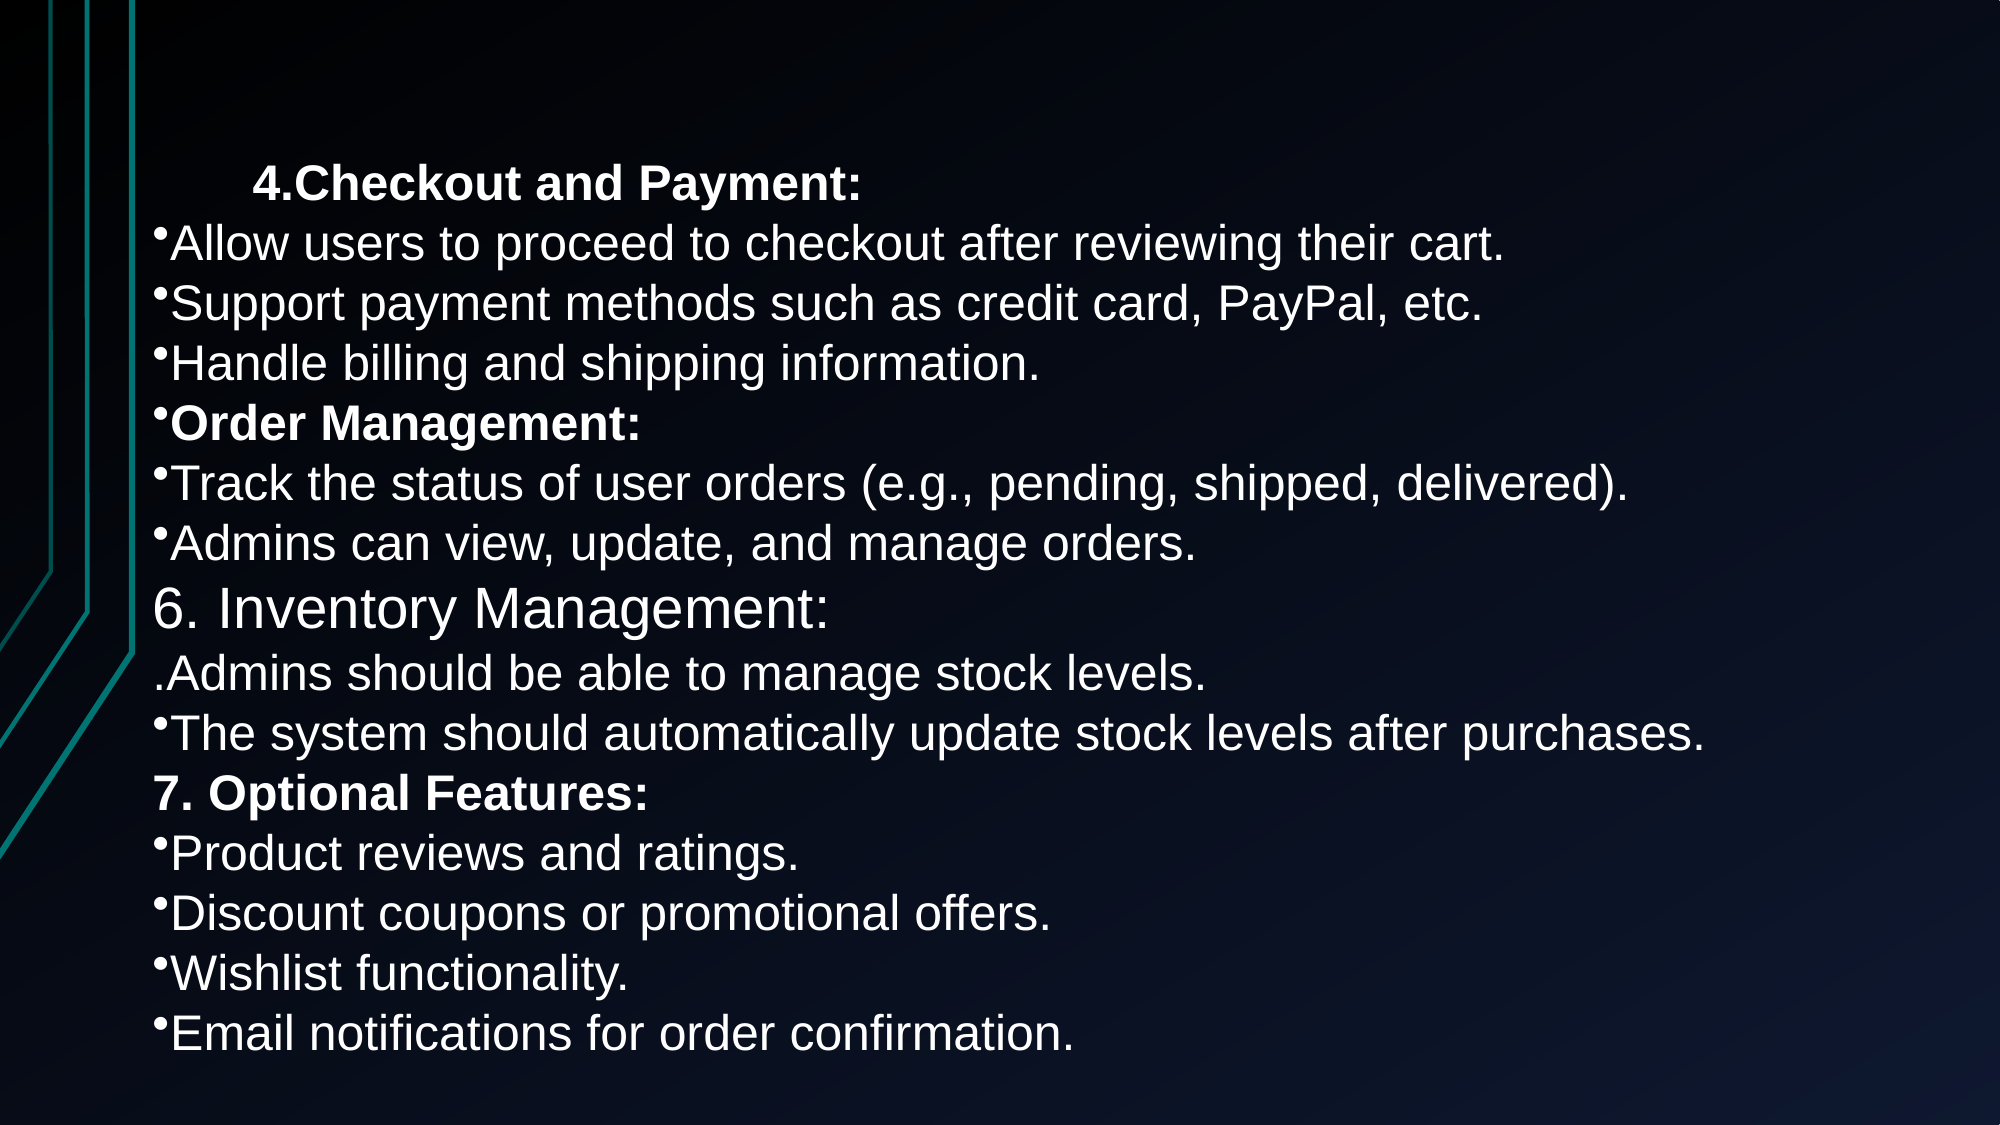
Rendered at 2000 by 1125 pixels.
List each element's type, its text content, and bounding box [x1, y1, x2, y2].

text_box 4.Checkout and Payment: Allow users to proceed to checkout after reviewing their cart. Support payment methods such as credit card, PayPal, etc. Handle billing and shipping information. Order Management: Track the status of user orders (e.g., pending, shipped, delivered). Admins can view, update, and manage orders. 6. Inventory Management: .Admins should be able to manage stock levels. The system should automatically update stock levels after purchases. 7. Optional Features: Product reviews and ratings. Discount coupons or promotional offers. Wishlist functionality. Email notifications for order confirmation. [137, 142, 1933, 1125]
